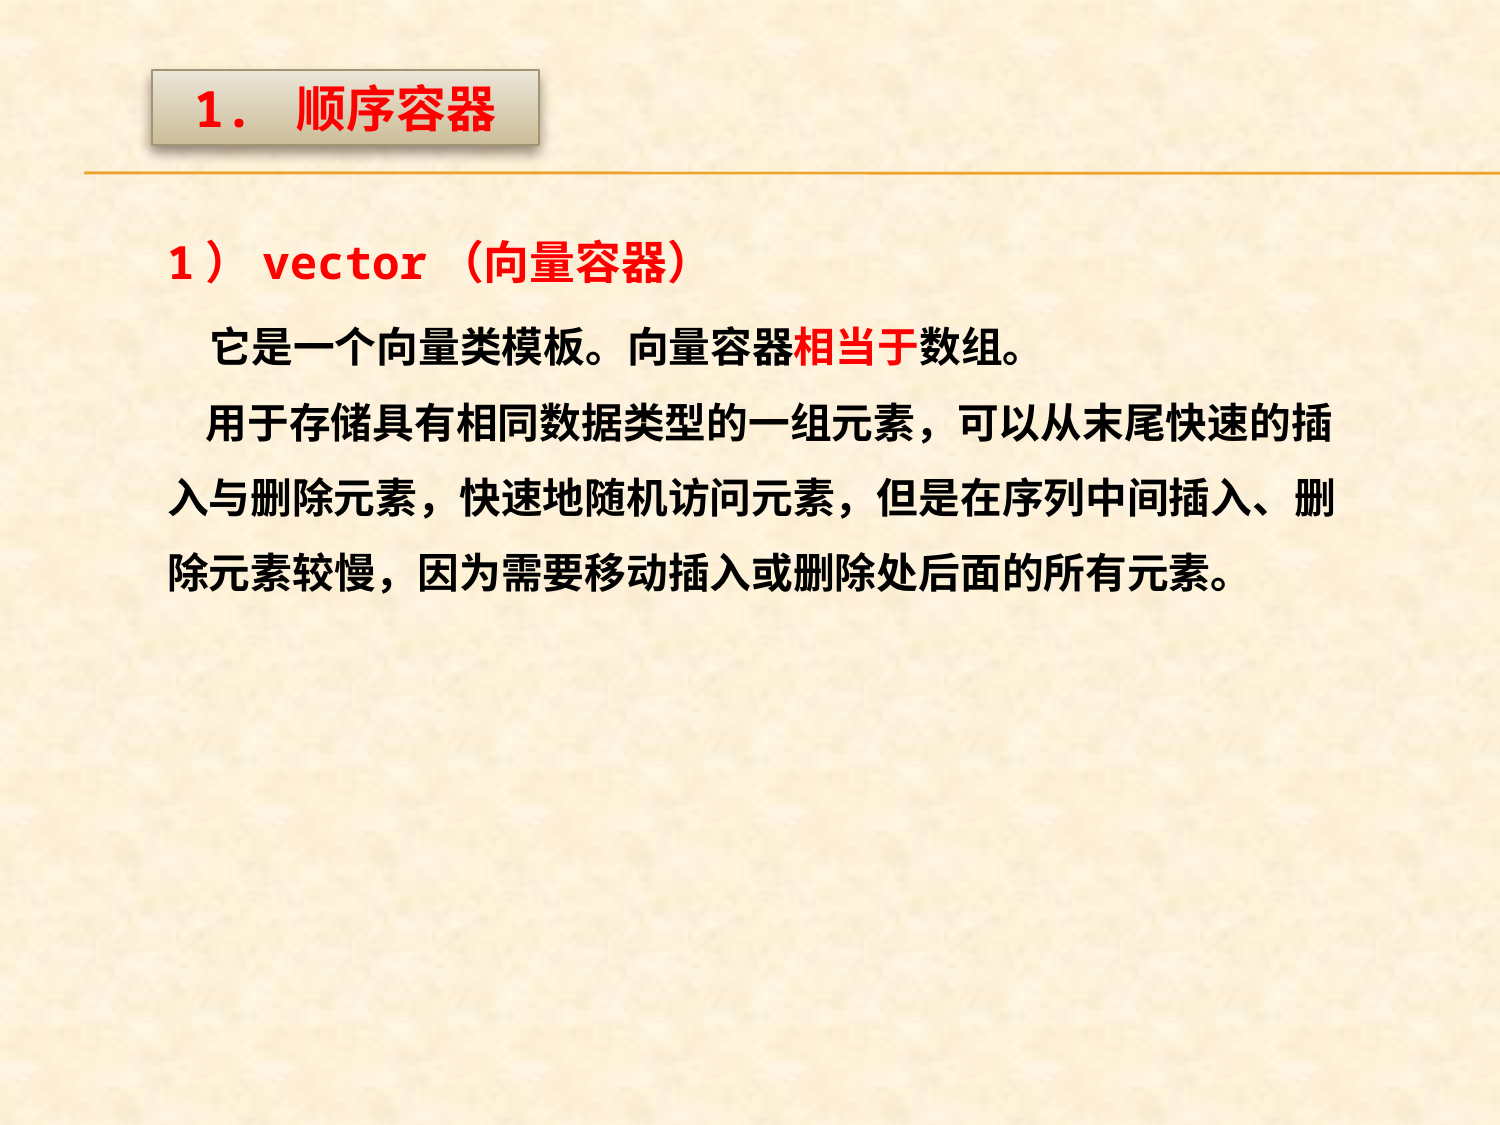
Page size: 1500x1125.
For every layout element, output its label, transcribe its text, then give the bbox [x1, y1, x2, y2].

text_box 1. 顺序容器 [151, 69, 540, 146]
picture [0, 0, 1500, 1125]
text_box 1）vector（向量容器） 它是一个向量类模板。向量容器相当于数组。 用于存储具有相同数据类型的一组元素，可以从末尾快速的插入与删除元素，快速地随机访问元素，但是在序列中间插入、删除元素较慢，因为需要移动插入或删除处后面的所有元素。 [152, 199, 1383, 604]
